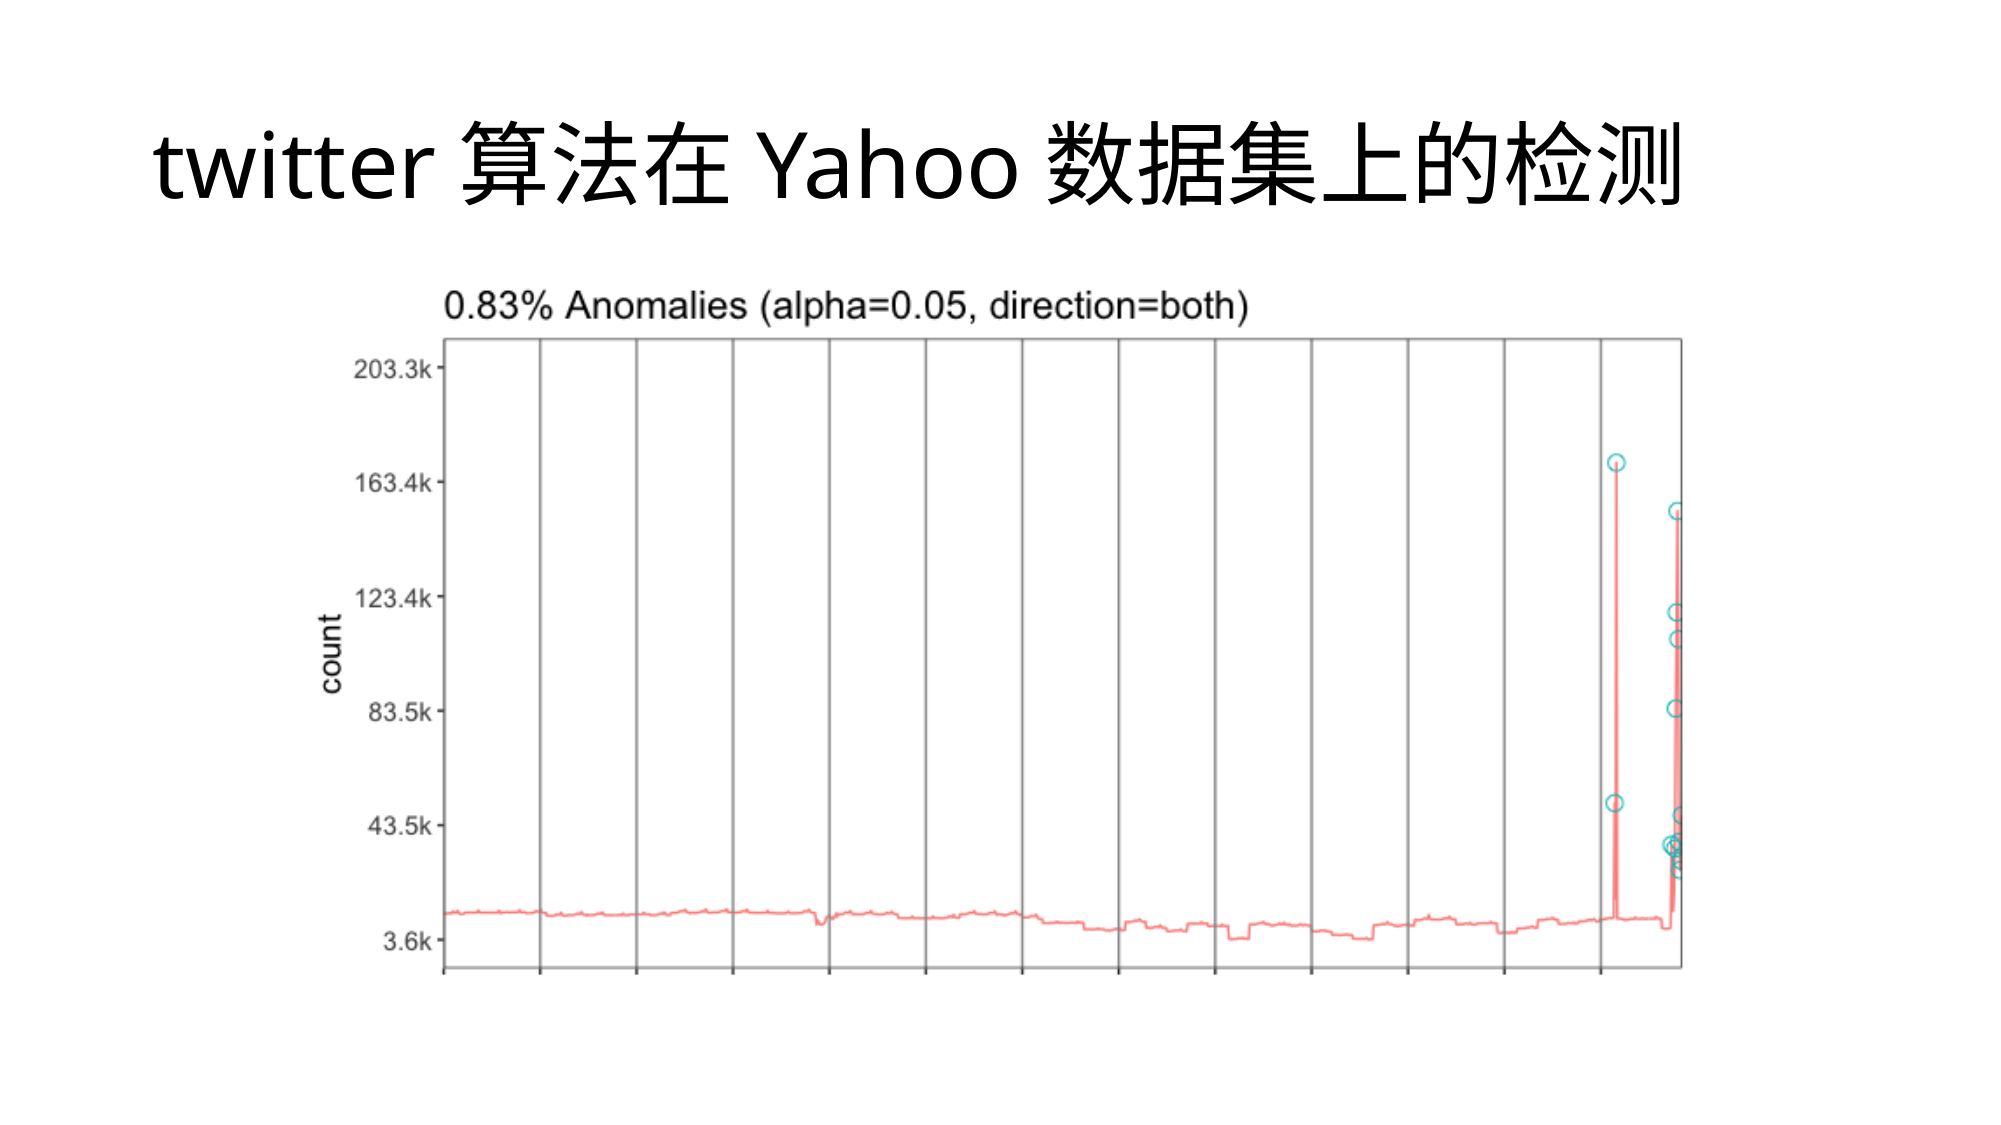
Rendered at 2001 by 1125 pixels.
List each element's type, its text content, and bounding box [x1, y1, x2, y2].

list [305, 277, 1695, 1024]
title twitter算法在Yahoo数据集上的检测 [137, 59, 1863, 278]
